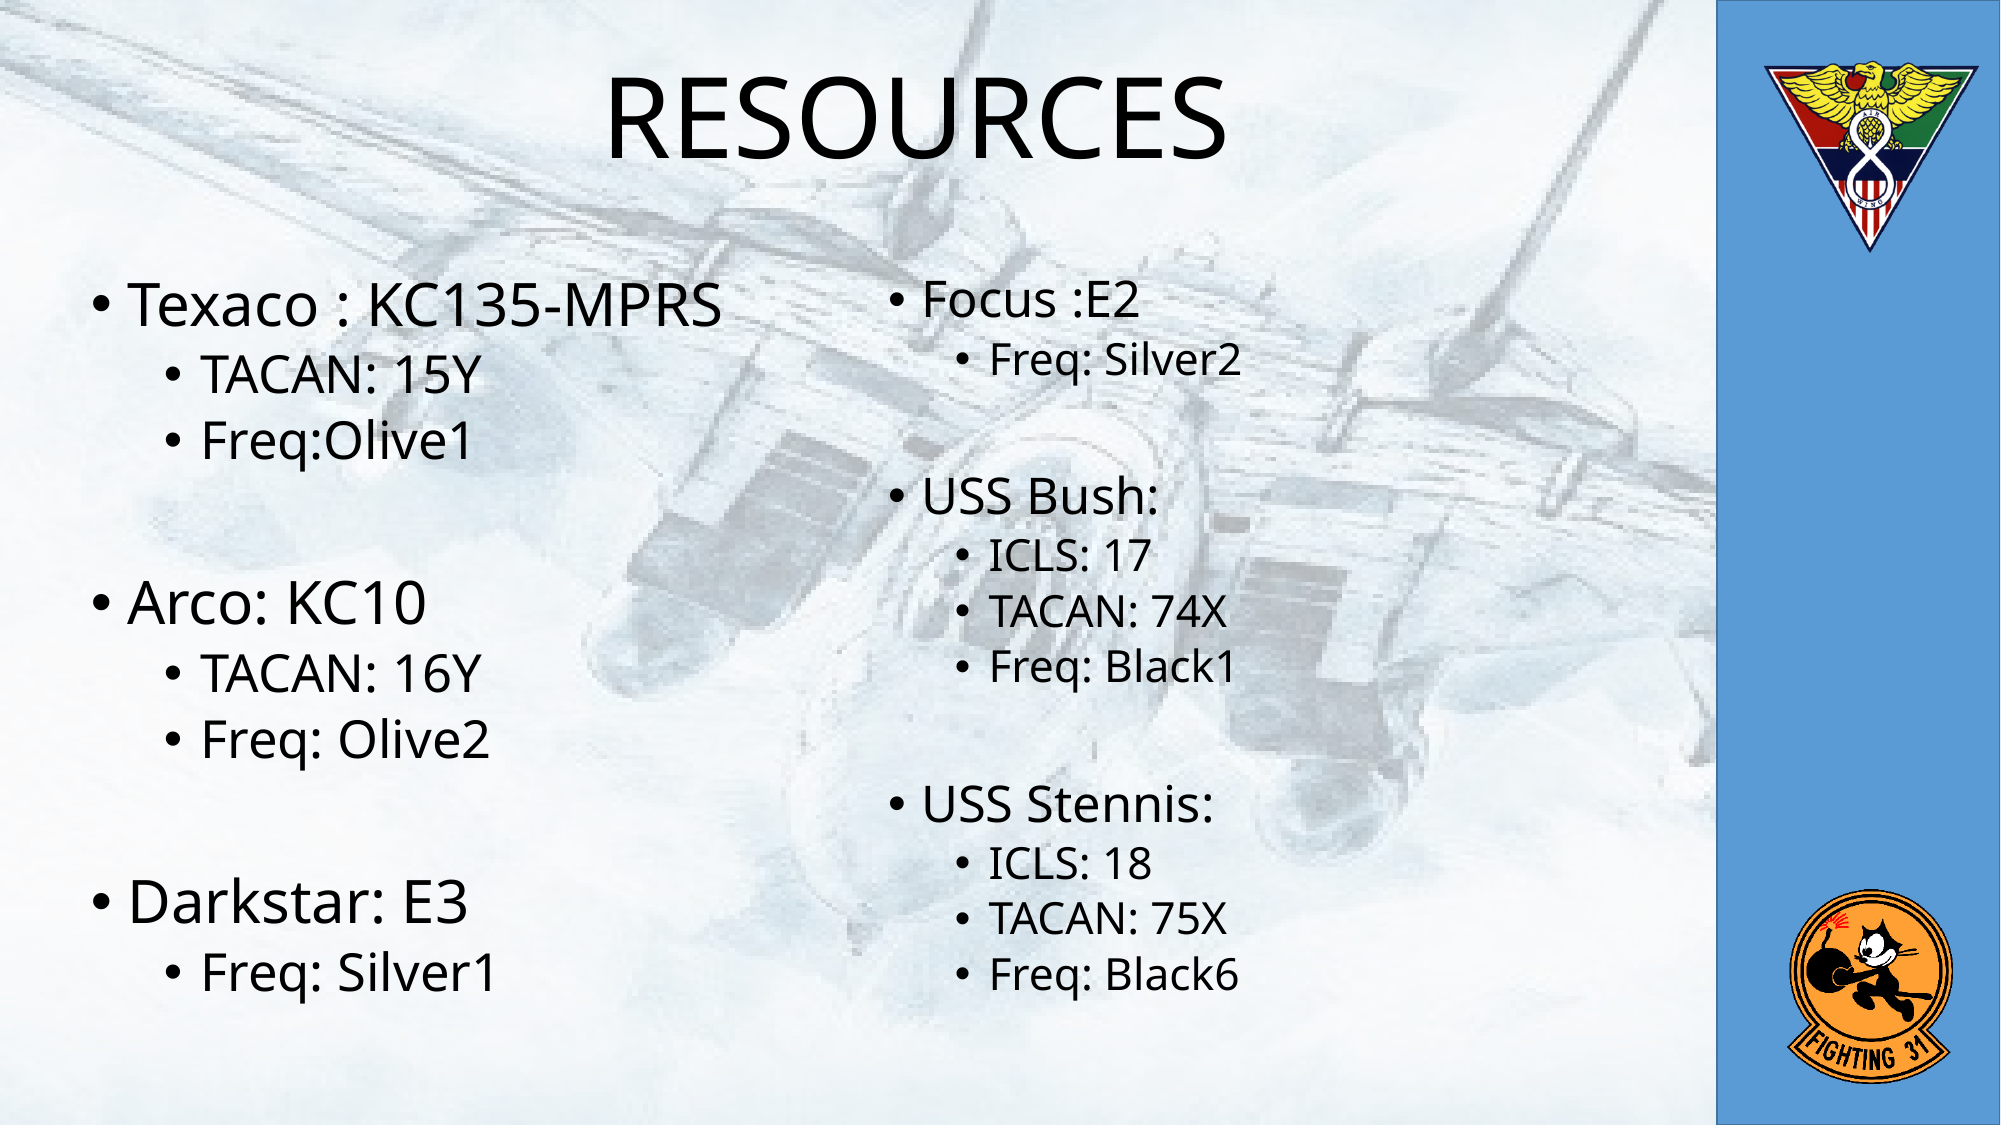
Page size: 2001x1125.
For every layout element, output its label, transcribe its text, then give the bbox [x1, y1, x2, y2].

title RESOURCES [131, 12, 1701, 231]
text_box Focus :E2 Freq: Silver2 USS Bush: ICLS: 17 TACAN: 74X Freq: Black1 USS Stennis: ICLS: 18 TACAN: 75X Freq: Black6 [873, 266, 1580, 1014]
list Texaco : KC135-MPRS TACAN: 15Y Freq:Olive1 Arco: KC10 TACAN: 16Y Freq: Olive2 Darkstar: E3 Freq: Silver1 [75, 266, 838, 1014]
picture [1750, 48, 1990, 267]
picture [1787, 889, 1953, 1084]
